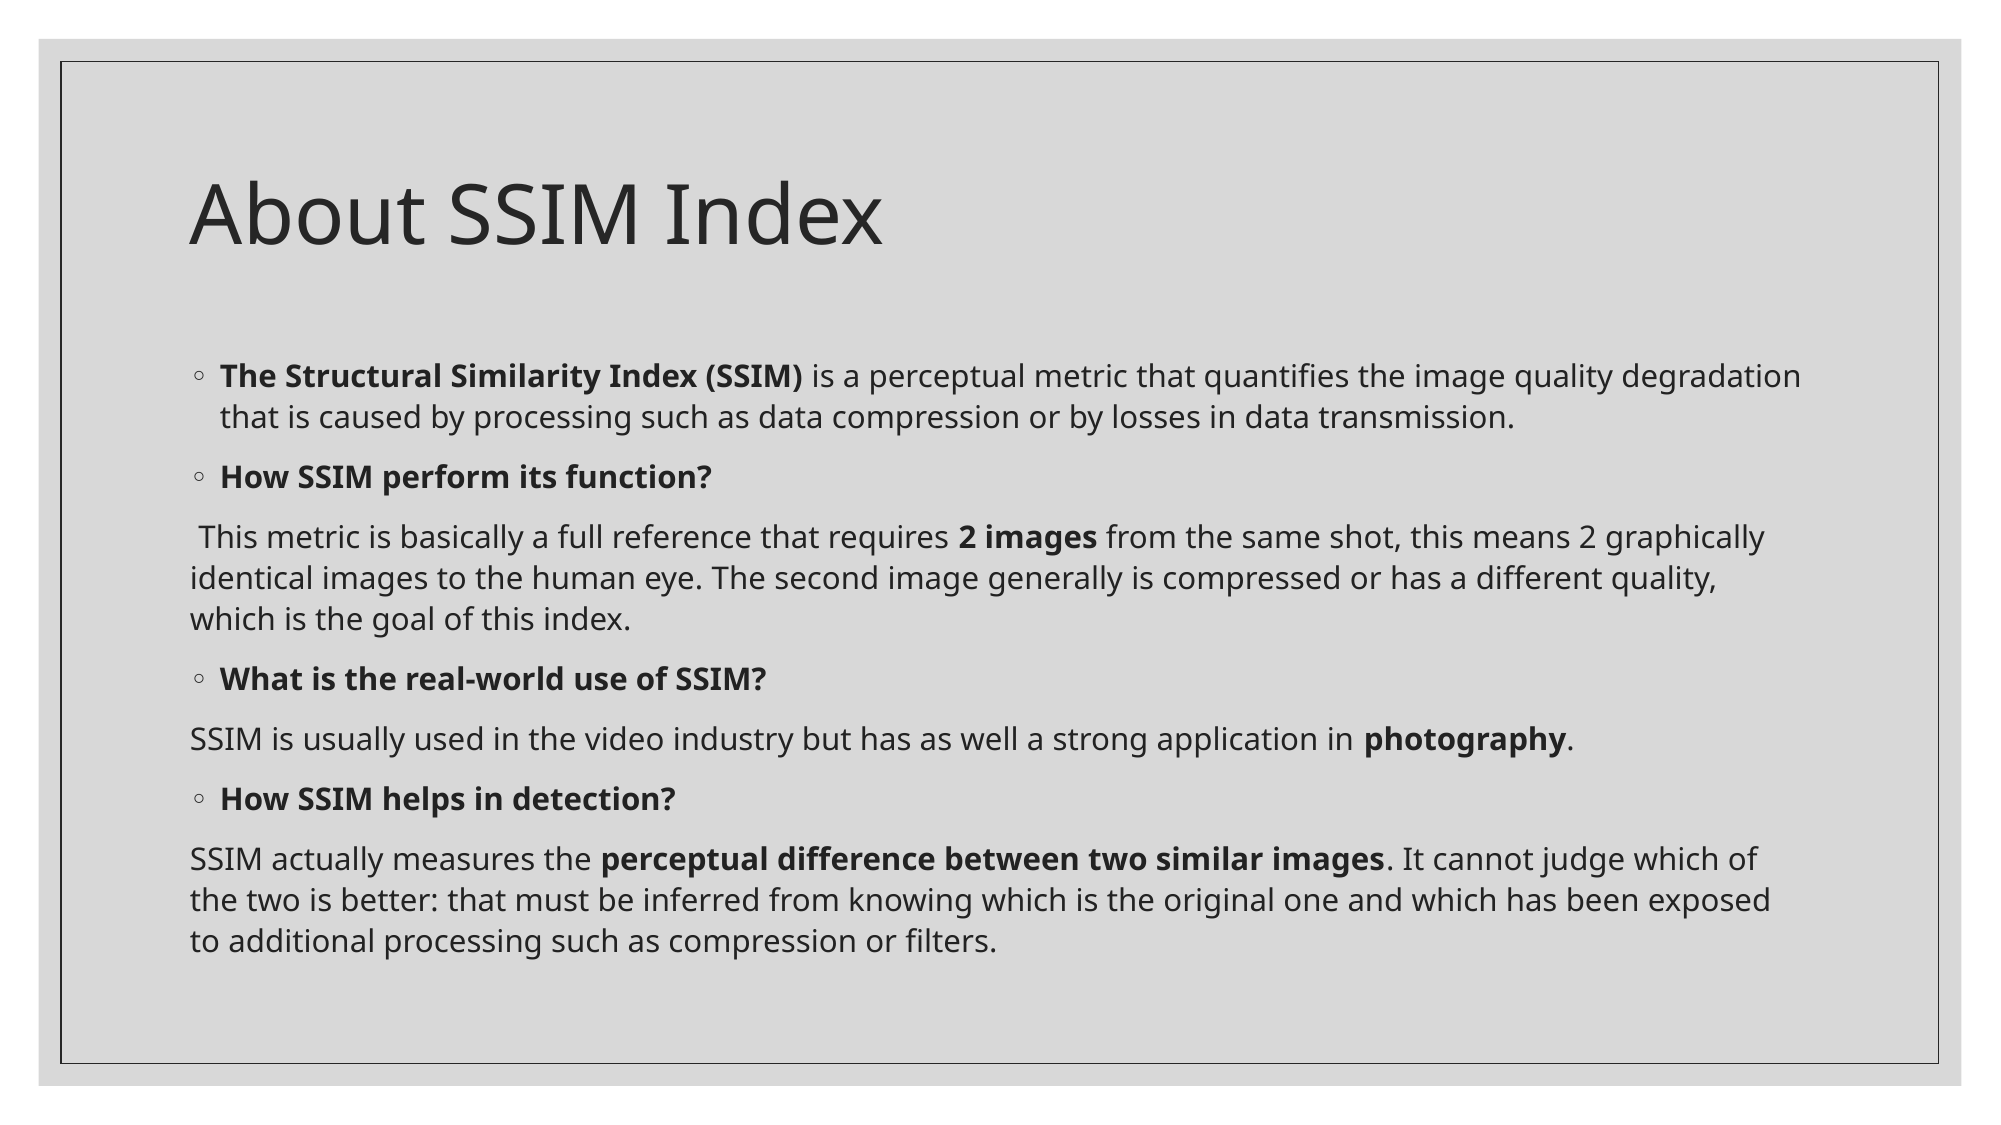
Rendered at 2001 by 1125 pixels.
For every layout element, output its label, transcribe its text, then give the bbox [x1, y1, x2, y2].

title About SSIM Index [174, 105, 1825, 331]
list The Structural Similarity Index (SSIM) is a perceptual metric that quantifies the image quality degradation that is caused by processing such as data compression or by losses in data transmission. How SSIM perform its function? This metric is basically a full reference that requires 2 images from the same shot, this means 2 graphically identical images to the human eye. The second image generally is compressed or has a different quality, which is the goal of this index. What is the real-world use of SSIM? SSIM is usually used in the video industry but has as well a strong application in photography. How SSIM helps in detection? SSIM actually measures the perceptual difference between two similar images. It cannot judge which of the two is better: that must be inferred from knowing which is the original one and which has been exposed to additional processing such as compression or filters. [174, 345, 1825, 977]
